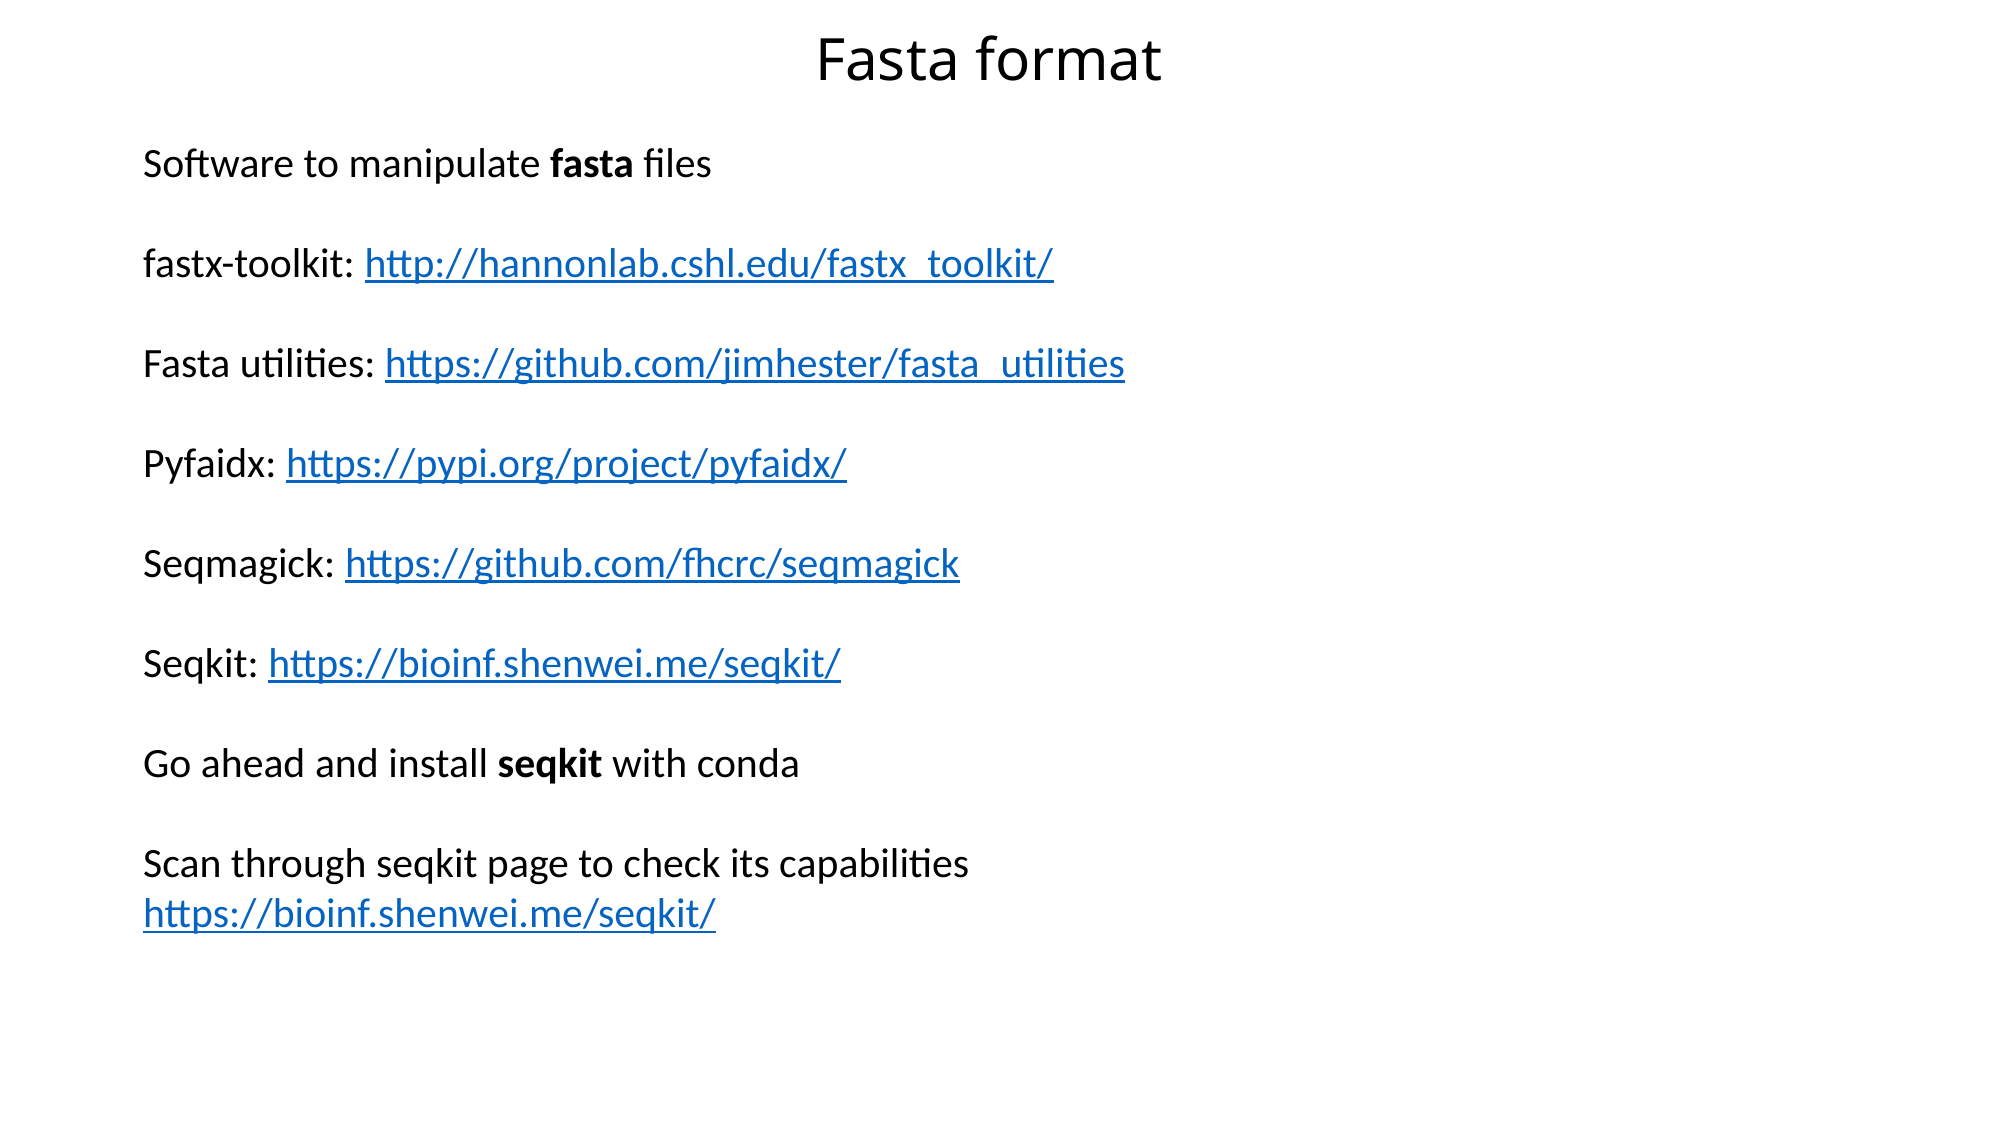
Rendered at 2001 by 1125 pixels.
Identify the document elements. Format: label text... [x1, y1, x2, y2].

text_box Fasta format [800, 15, 1178, 100]
text_box Software to manipulate fasta files fastx-toolkit: http://hannonlab.cshl.edu/fastx_toolkit/ Fasta utilities: https://github.com/jimhester/fasta_utilities Pyfaidx: https://pypi.org/project/pyfaidx/ Seqmagick: https://github.com/fhcrc/seqmagick Seqkit: https://bioinf.shenwei.me/seqkit/ Go ahead and install seqkit with conda Scan through seqkit page to check its capabilities https://bioinf.shenwei.me/seqkit/ [128, 128, 1797, 1125]
